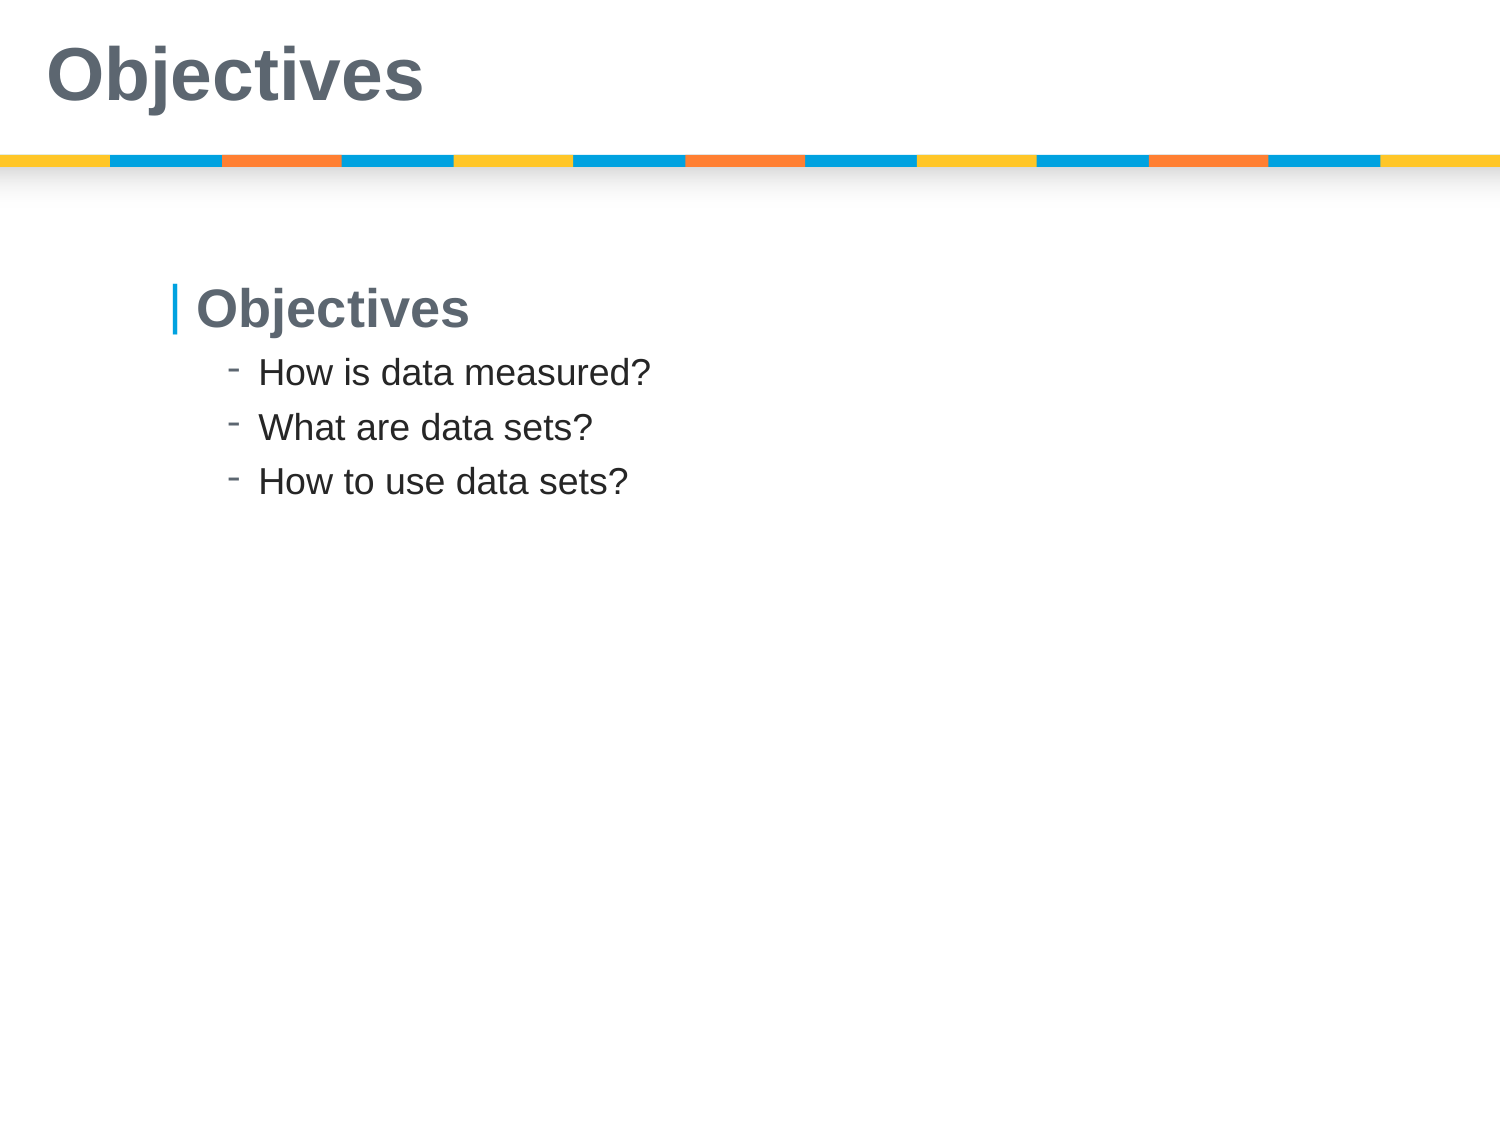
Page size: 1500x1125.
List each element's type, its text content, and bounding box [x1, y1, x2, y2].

title Objectives [31, 0, 1460, 154]
list Objectives How is data measured? What are data sets? How to use data sets? [153, 278, 1326, 847]
